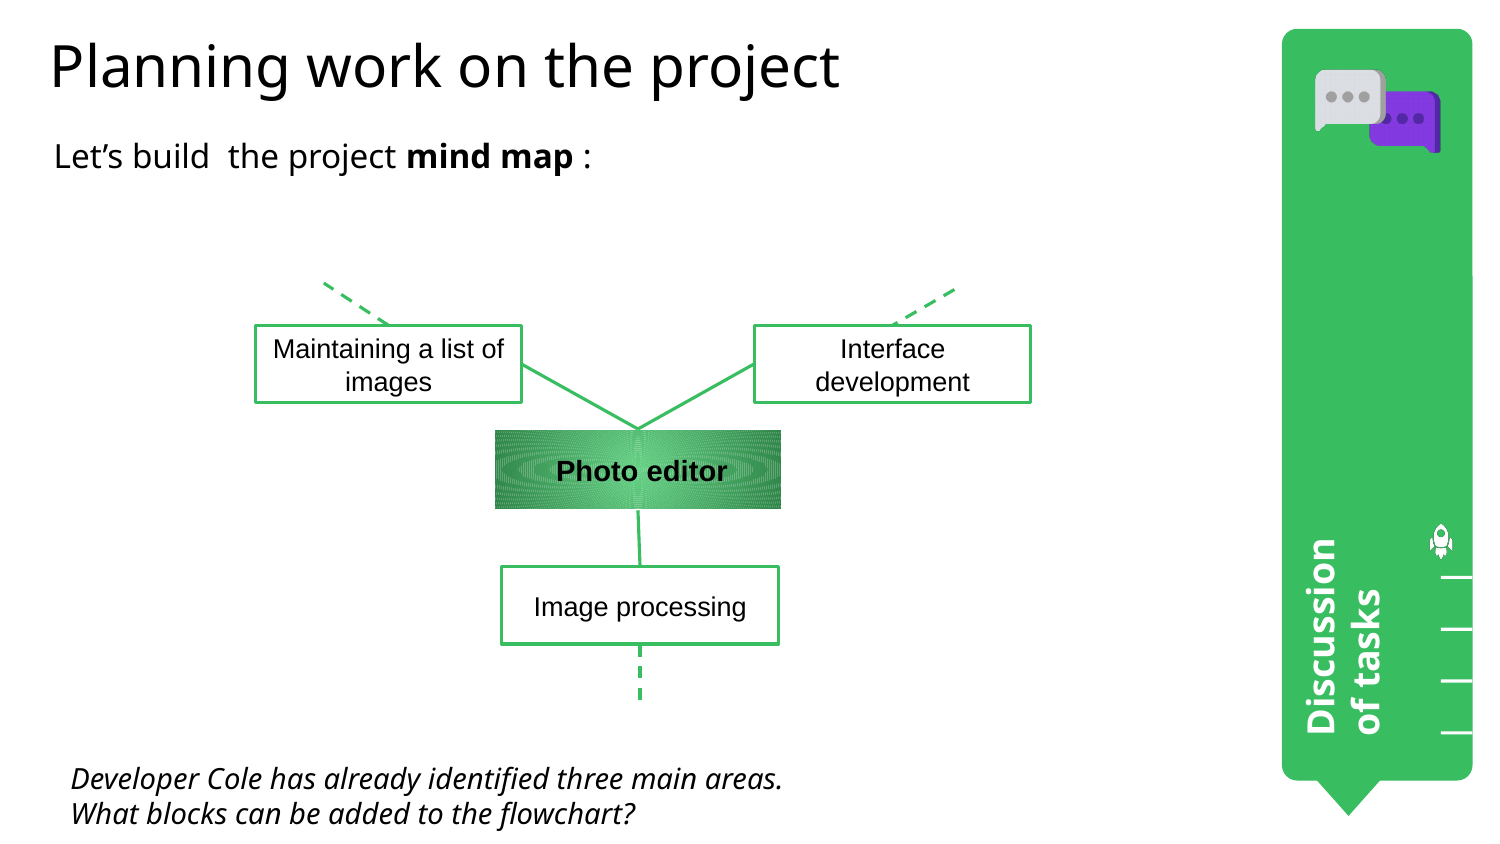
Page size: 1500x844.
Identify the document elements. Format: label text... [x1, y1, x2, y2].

text_box Developer Cole has already identified three main areas. What blocks can be added to the flowchart? [55, 745, 1259, 811]
picture [1423, 518, 1459, 565]
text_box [1281, 224, 1473, 817]
text_box Photo editor [494, 428, 782, 511]
text_box Interface development [754, 325, 1031, 403]
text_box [637, 510, 641, 568]
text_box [323, 282, 389, 326]
text_box Planning work on the project [49, 28, 1237, 106]
text_box Maintaining a list of images [255, 325, 522, 403]
picture [1267, 7, 1487, 216]
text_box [892, 289, 955, 326]
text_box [520, 363, 639, 430]
text_box Image processing [501, 566, 779, 644]
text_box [639, 363, 755, 430]
text_box Let’s build the project mind map : [38, 120, 1175, 198]
